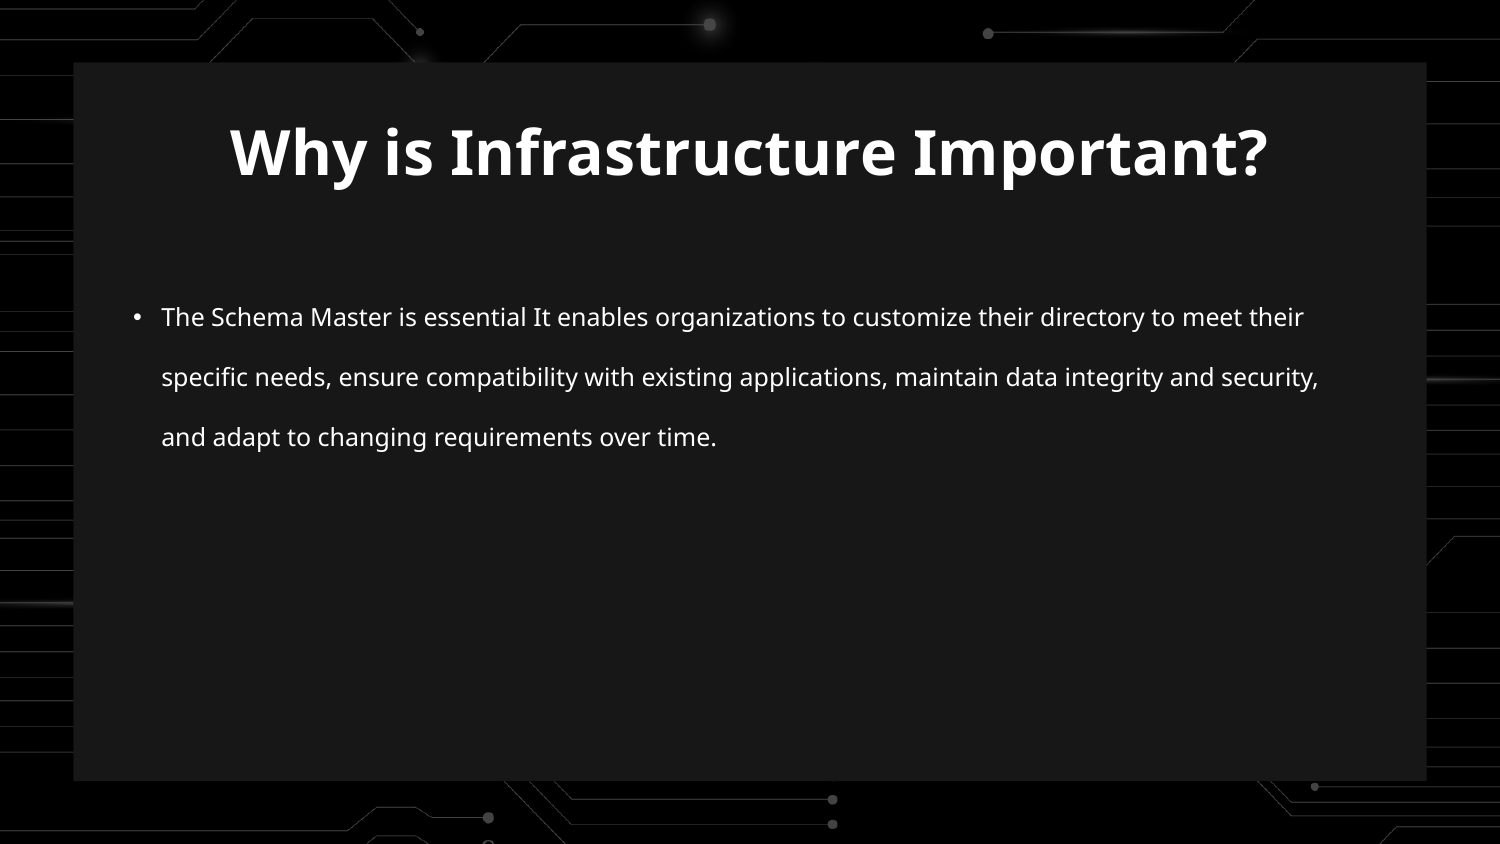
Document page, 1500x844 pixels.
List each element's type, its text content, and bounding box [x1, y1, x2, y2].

title Why is Infrastructure Important? [118, 98, 1382, 192]
text_box The Schema Master is essential It enables organizations to customize their directory to meet their specific needs, ensure compatibility with existing applications, maintain data integrity and security, and adapt to changing requirements over time. [118, 256, 1382, 746]
picture [0, 0, 1500, 844]
